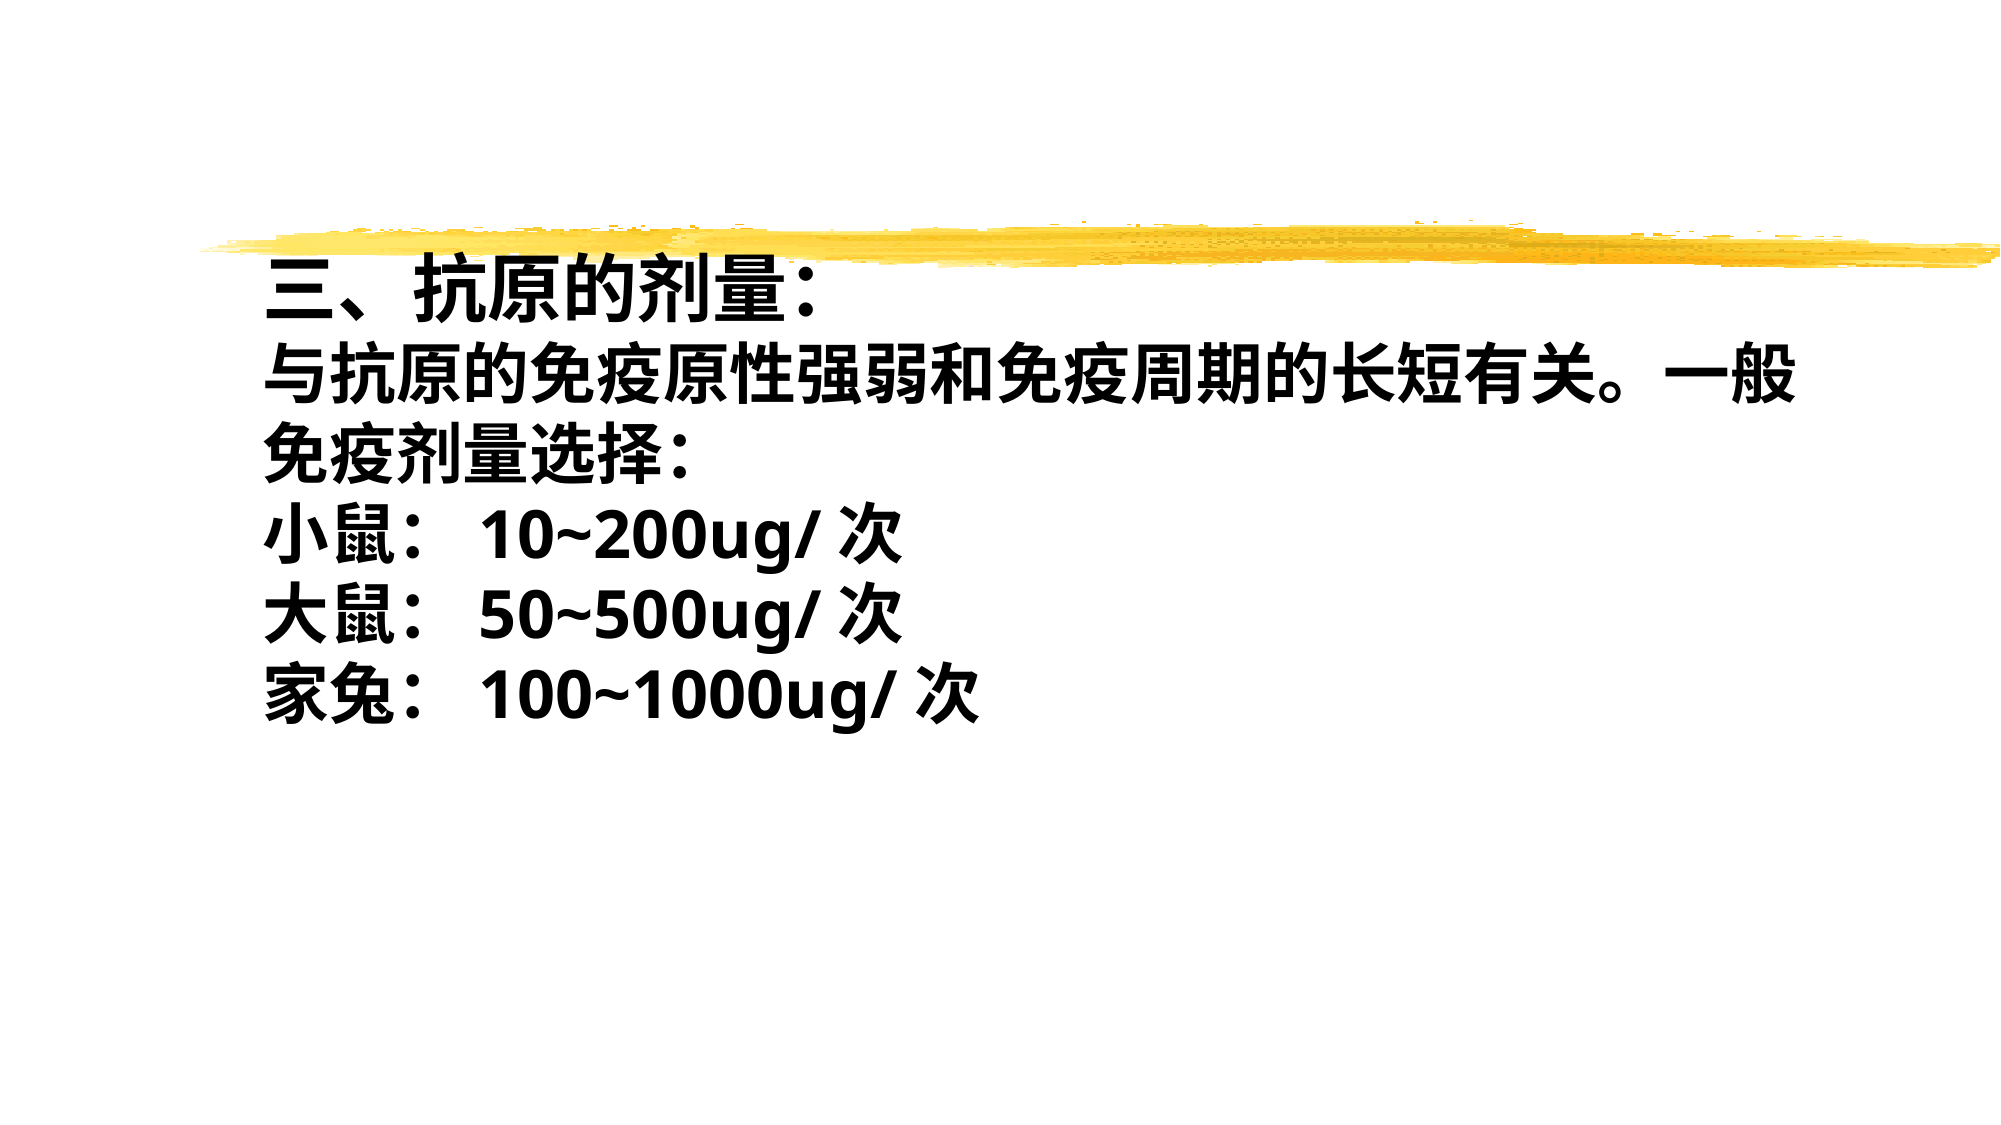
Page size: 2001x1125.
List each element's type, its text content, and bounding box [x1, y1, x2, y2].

text_box 三、抗原的剂量： 与抗原的免疫原性强弱和免疫周期的长短有关。一般免疫剂量选择： 小鼠：10~200ug/次 大鼠：50~500ug/次 家兔：100~1000ug/次 [248, 234, 1851, 740]
picture [200, 215, 2000, 279]
